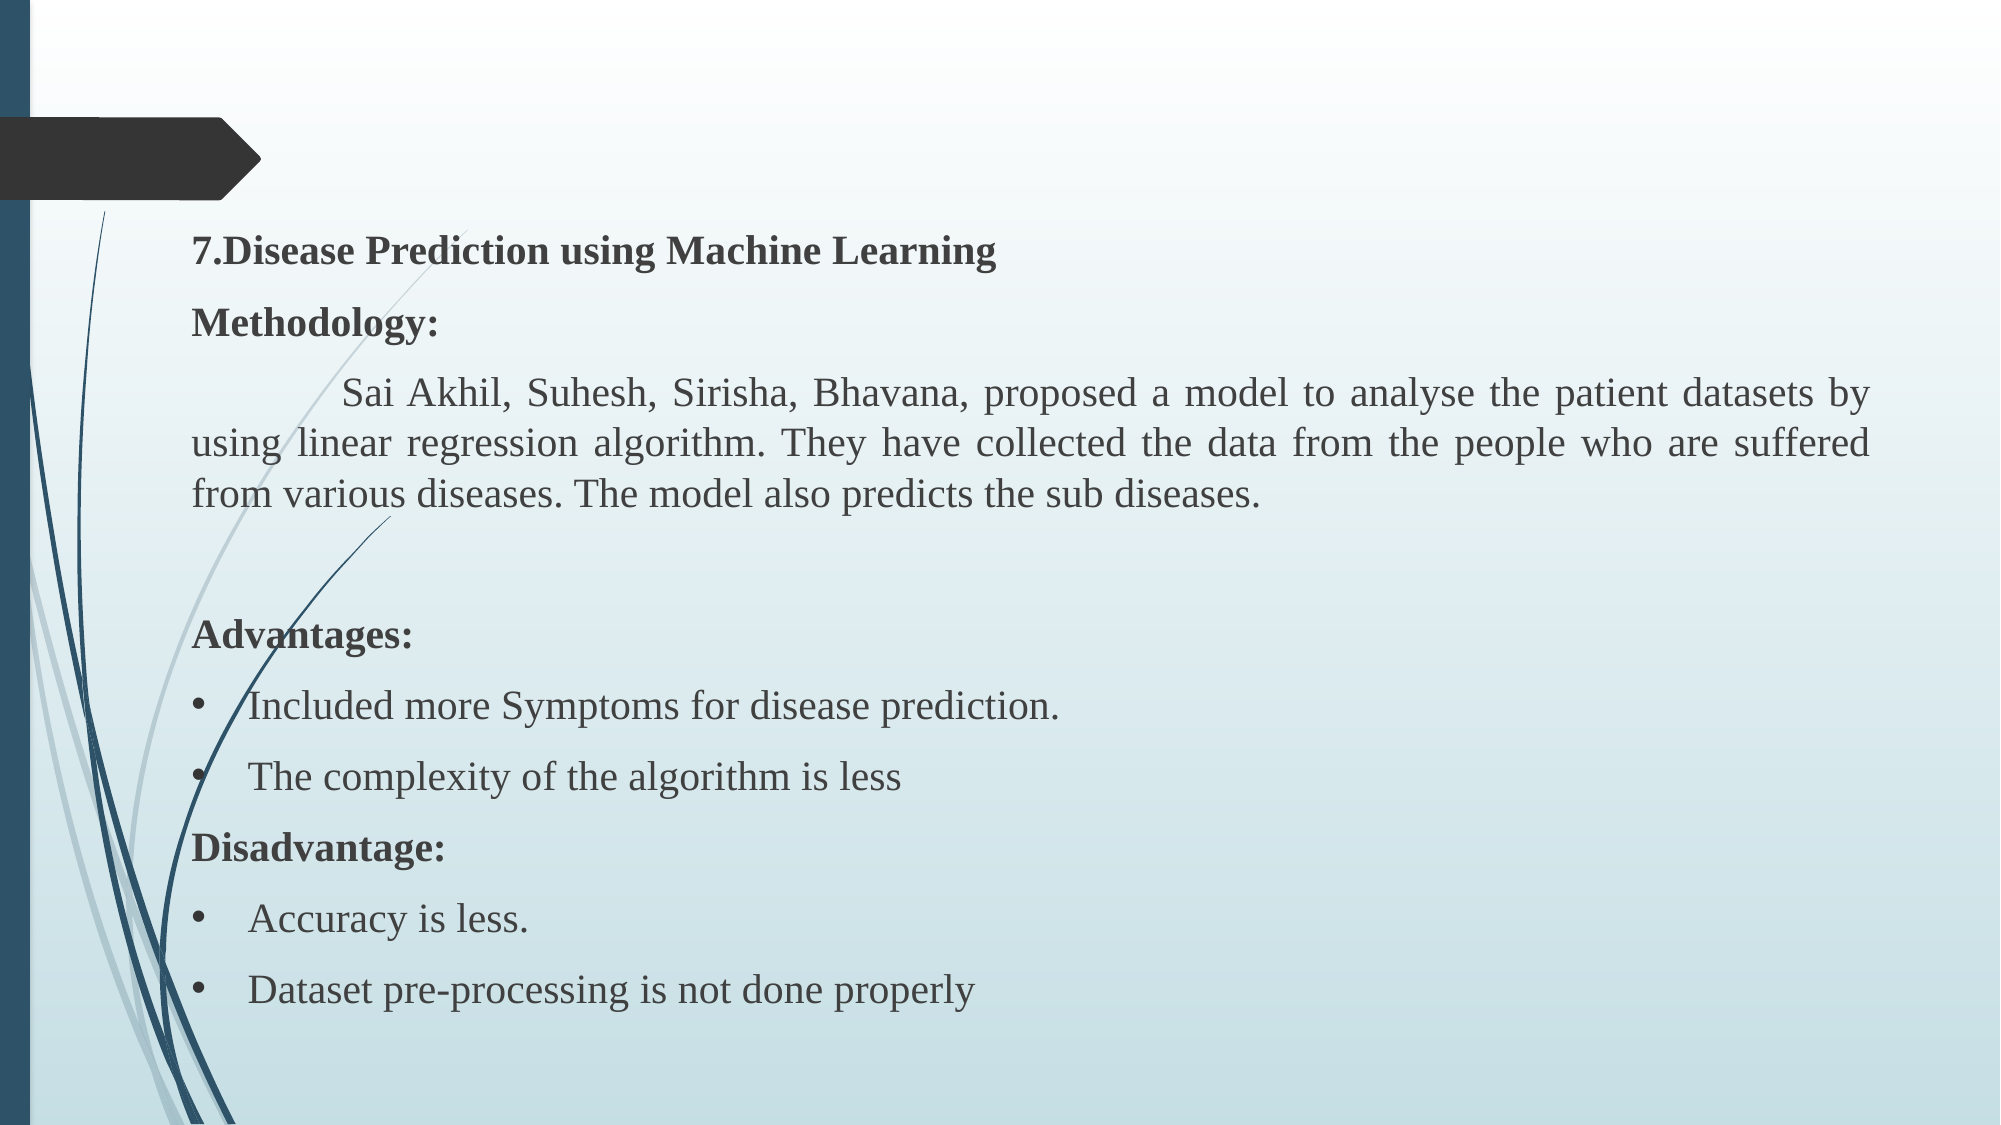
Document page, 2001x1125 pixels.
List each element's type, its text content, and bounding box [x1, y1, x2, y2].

list 7.Disease Prediction using Machine Learning Methodology: Sai Akhil, Suhesh, Sirisha, Bhavana, proposed a model to analyse the patient datasets by using linear regression algorithm. They have collected the data from the people who are suffered from various diseases. The model also predicts the sub diseases. Advantages: Included more Symptoms for disease prediction. The complexity of the algorithm is less Disadvantage: Accuracy is less. Dataset pre-processing is not done properly [176, 215, 1888, 1040]
